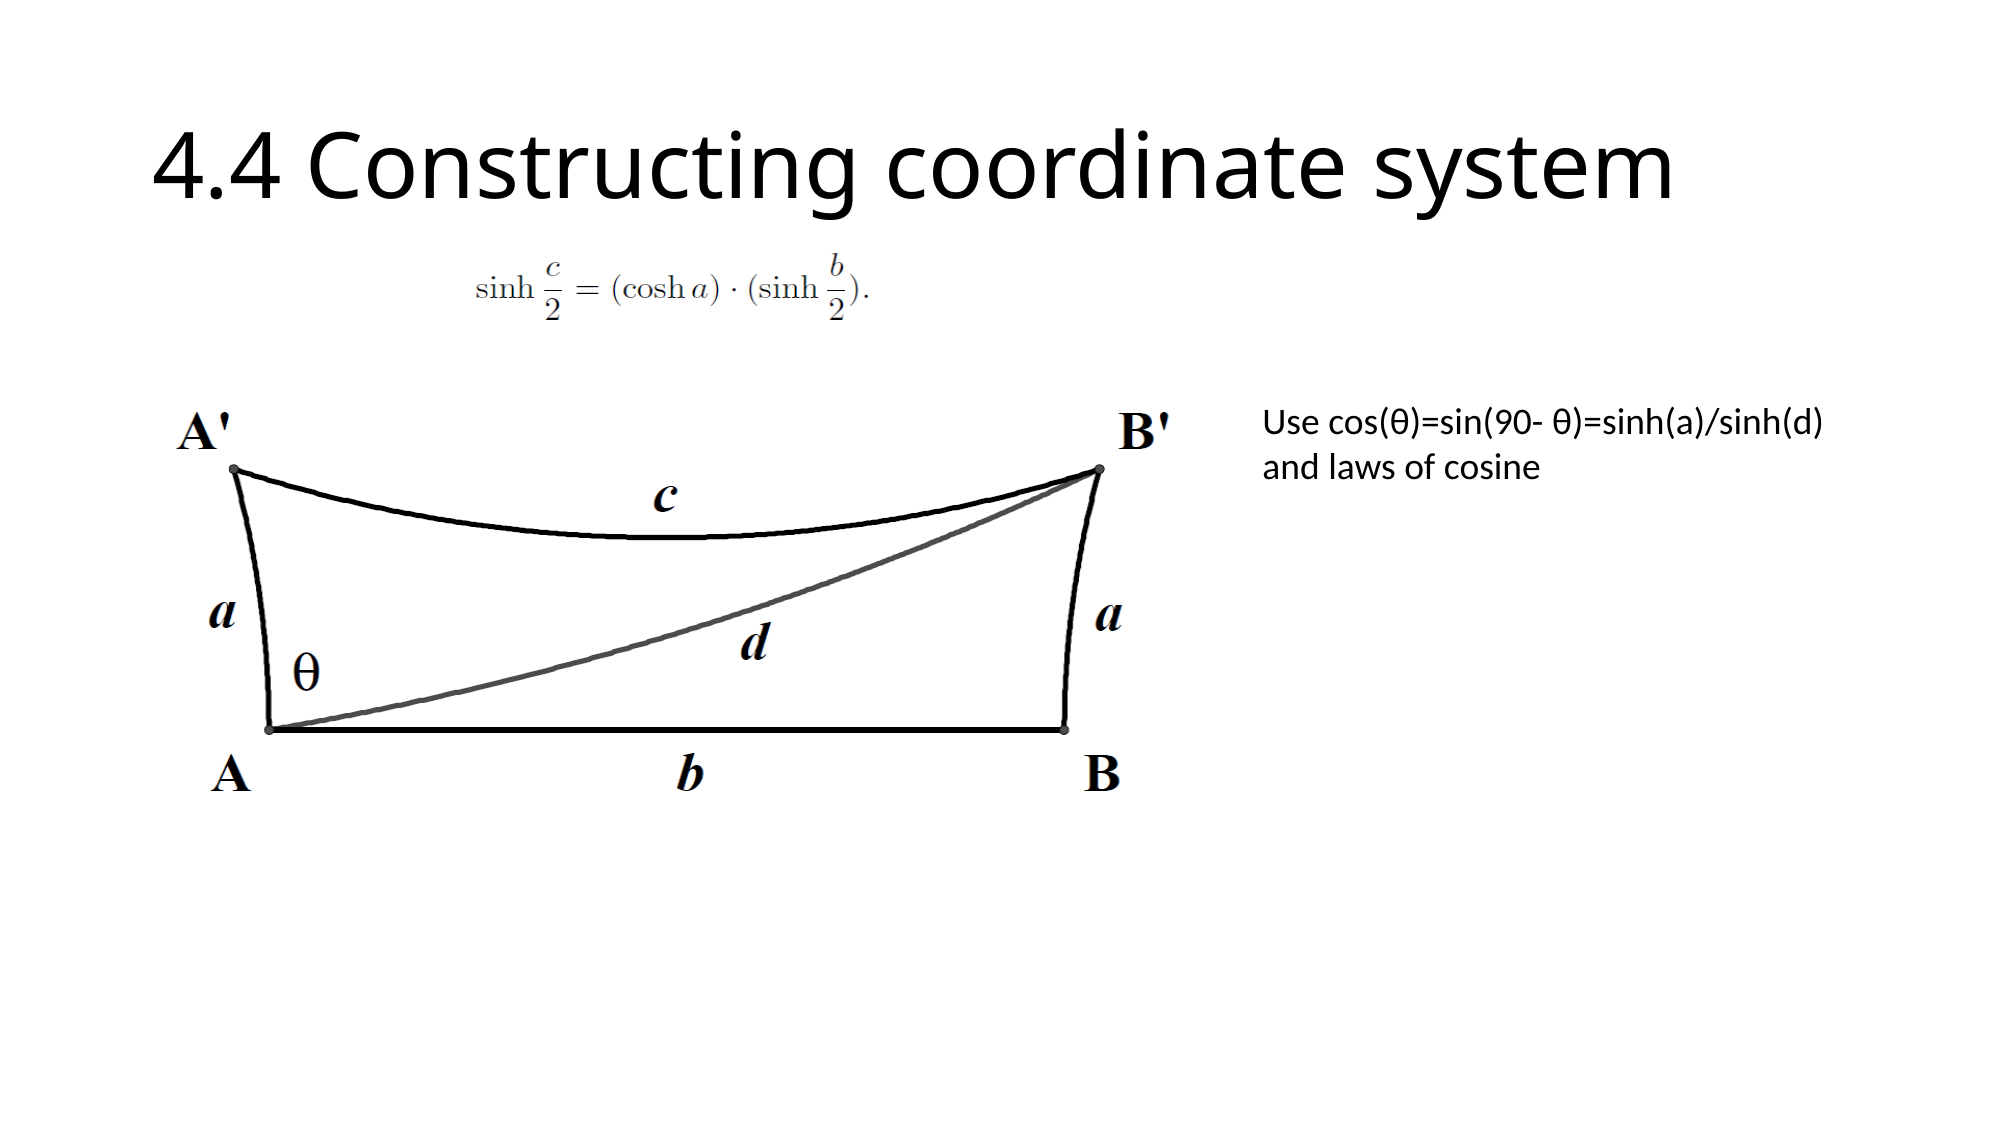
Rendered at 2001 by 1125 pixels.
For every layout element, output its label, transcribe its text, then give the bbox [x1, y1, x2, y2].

title 4.4 Constructing coordinate system [137, 59, 1863, 278]
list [73, 241, 1208, 824]
text_box Use cos(θ)=sin(90- θ)=sinh(a)/sinh(d) and laws of cosine [1247, 389, 1863, 495]
